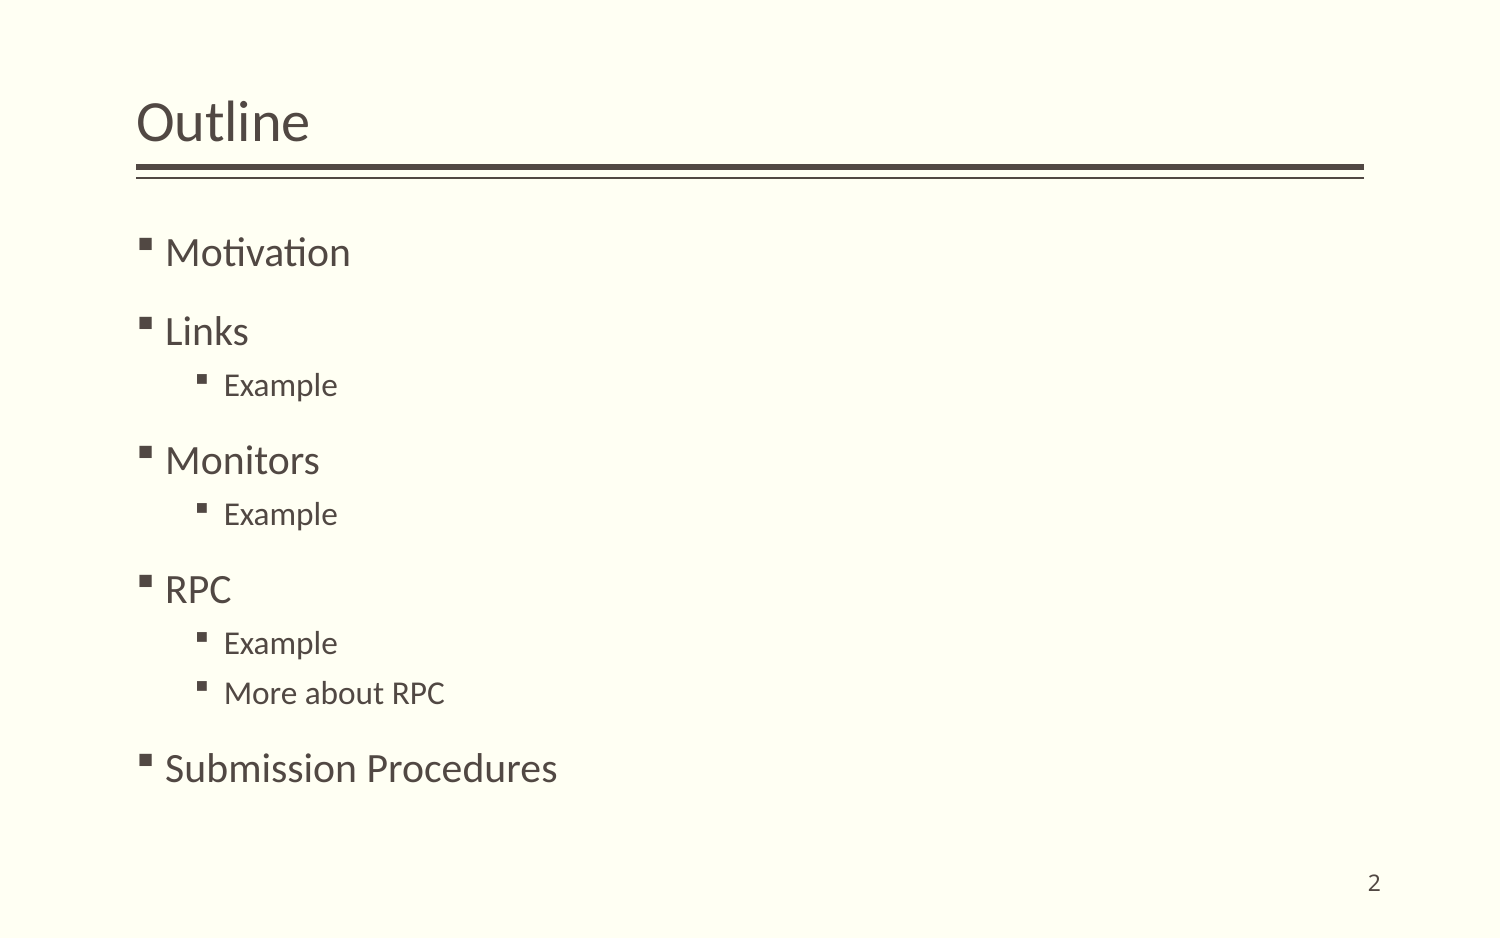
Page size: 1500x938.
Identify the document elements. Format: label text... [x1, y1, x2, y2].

title Outline [135, 10, 1364, 161]
list Motivation Links Example Monitors Example RPC Example More about RPC Submission Procedures [135, 218, 1364, 844]
